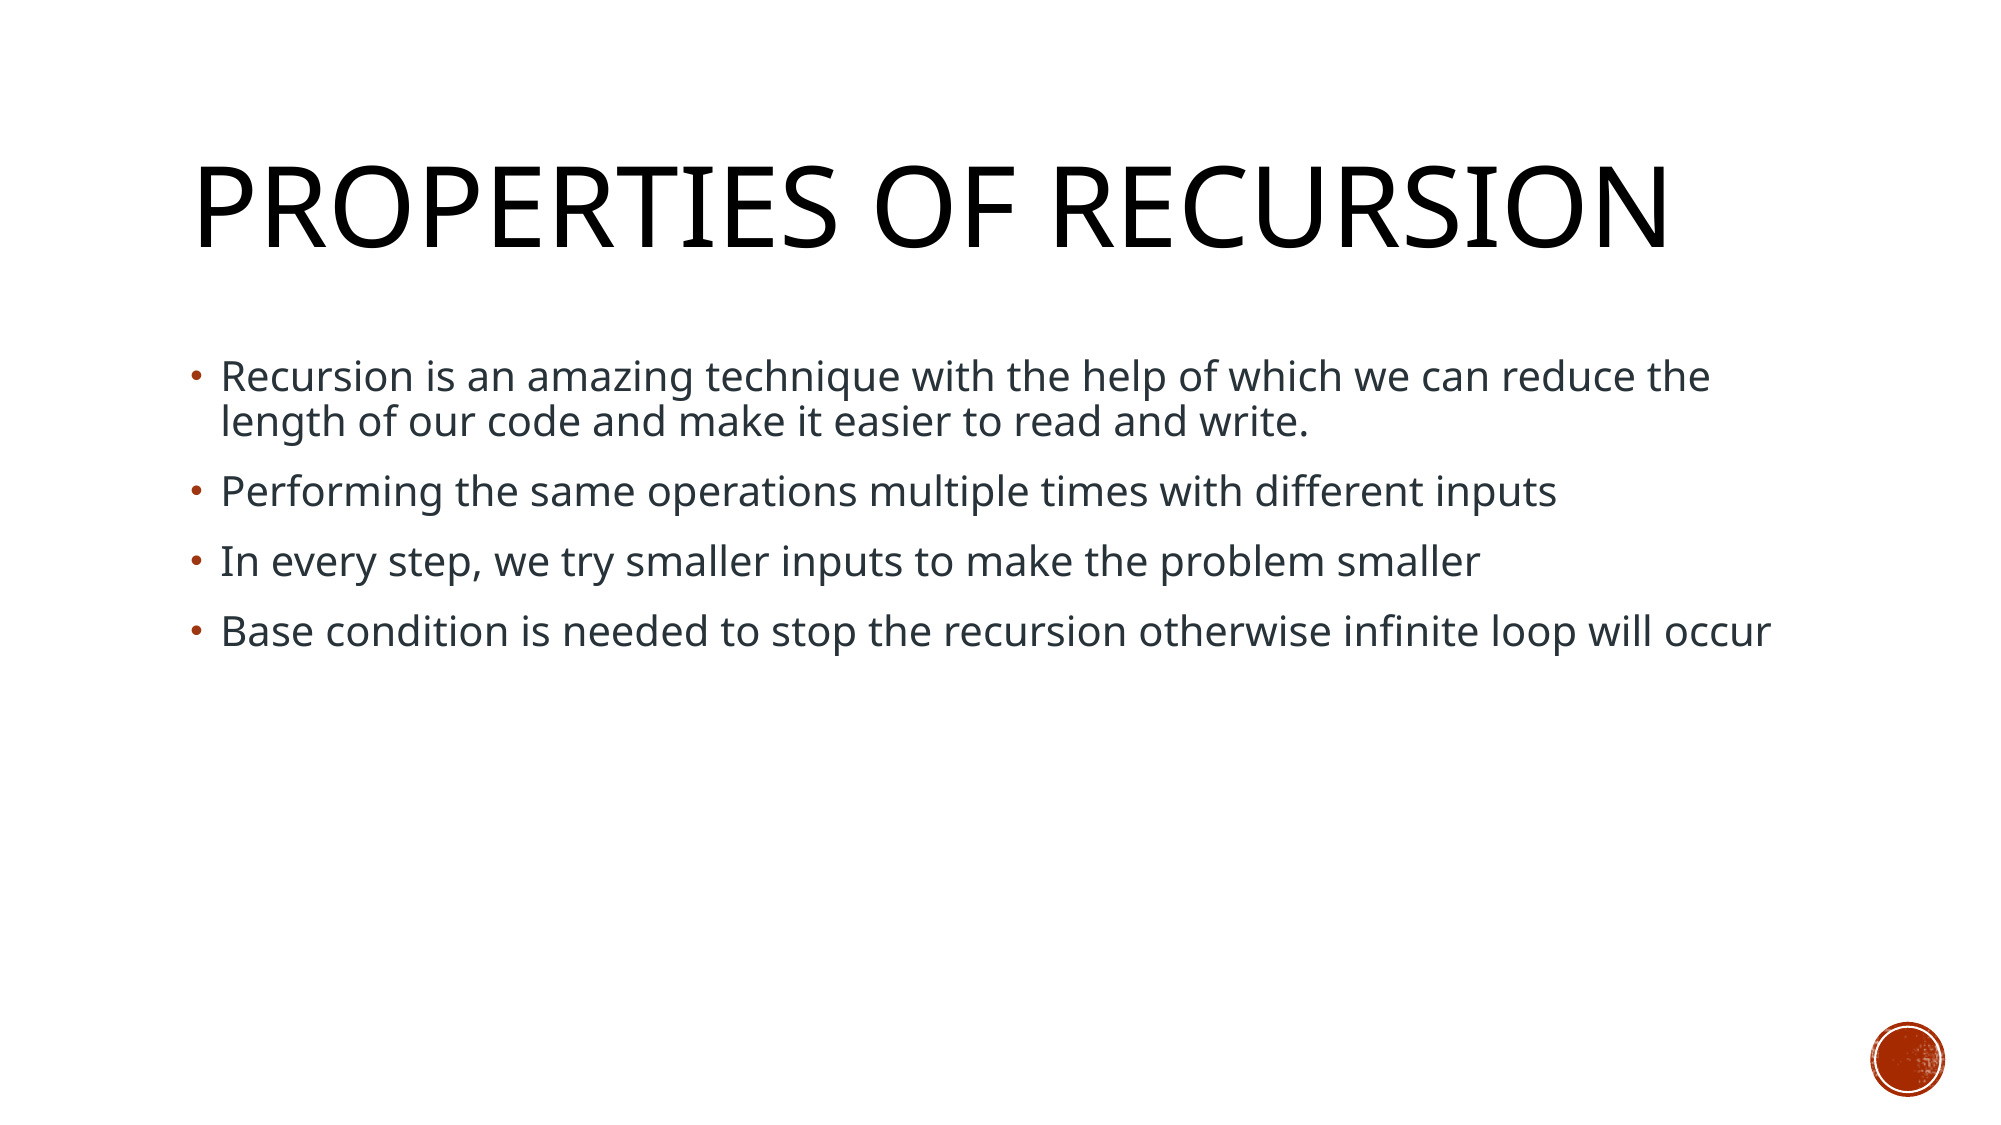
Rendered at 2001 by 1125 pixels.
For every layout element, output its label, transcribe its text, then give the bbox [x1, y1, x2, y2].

title Properties of recursion [175, 79, 1826, 344]
list Recursion is an amazing technique with the help of which we can reduce the length of our code and make it easier to read and write. Performing the same operations multiple times with different inputs In every step, we try smaller inputs to make the problem smaller Base condition is needed to stop the recursion otherwise infinite loop will occur [175, 348, 1826, 1013]
